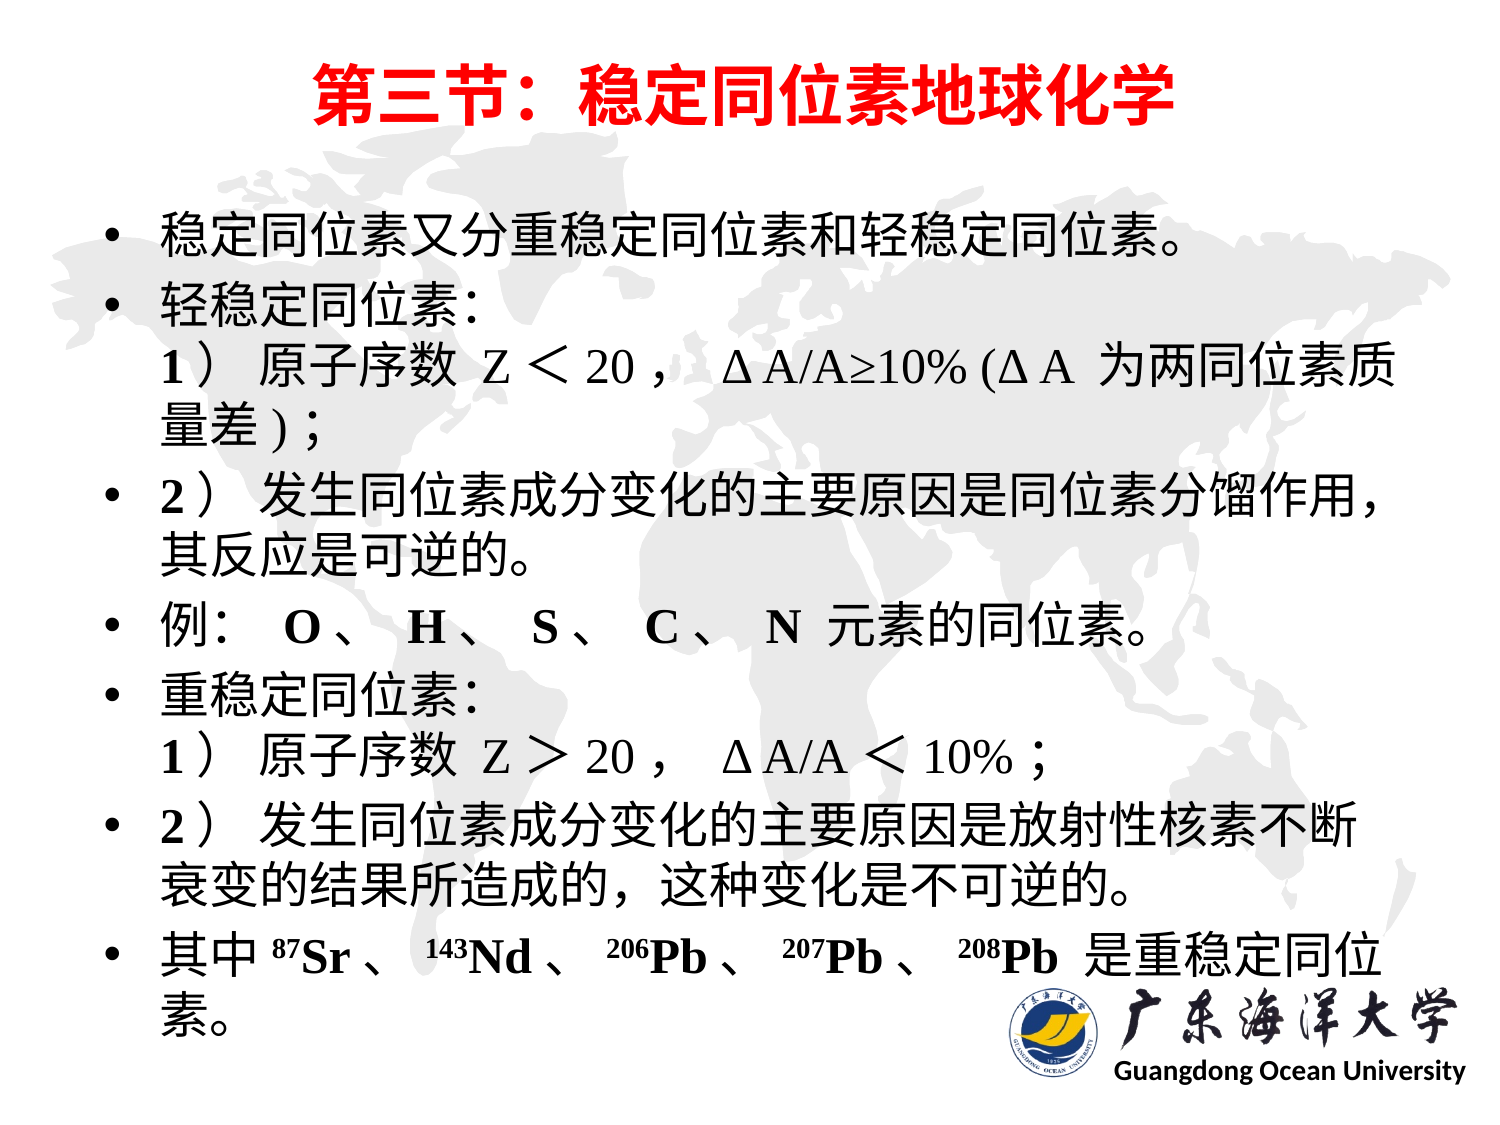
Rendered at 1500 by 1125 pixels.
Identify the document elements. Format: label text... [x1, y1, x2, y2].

title 第三节：稳定同位素地球化学 [76, 0, 1427, 188]
list 稳定同位素又分重稳定同位素和轻稳定同位素。 轻稳定同位素： 1） 原子序数 Z＜20， Δ A/A≥10% (Δ A 为两同位素质量差)； 2） 发生同位素成分变化的主要原因是同位素分馏作用，其反应是可逆的。 例： O、 H、 S、 C、 N 元素的同位素。 重稳定同位素： 1） 原子序数 Z＞20， Δ A/A＜10%； 2） 发生同位素成分变化的主要原因是放射性核素不断 衰变的结果所造成的，这种变化是不可逆的。 其中87Sr、143Nd、206Pb、207Pb、208Pb 是重稳定同位素。 [88, 196, 1439, 1024]
picture [1008, 972, 1500, 1078]
